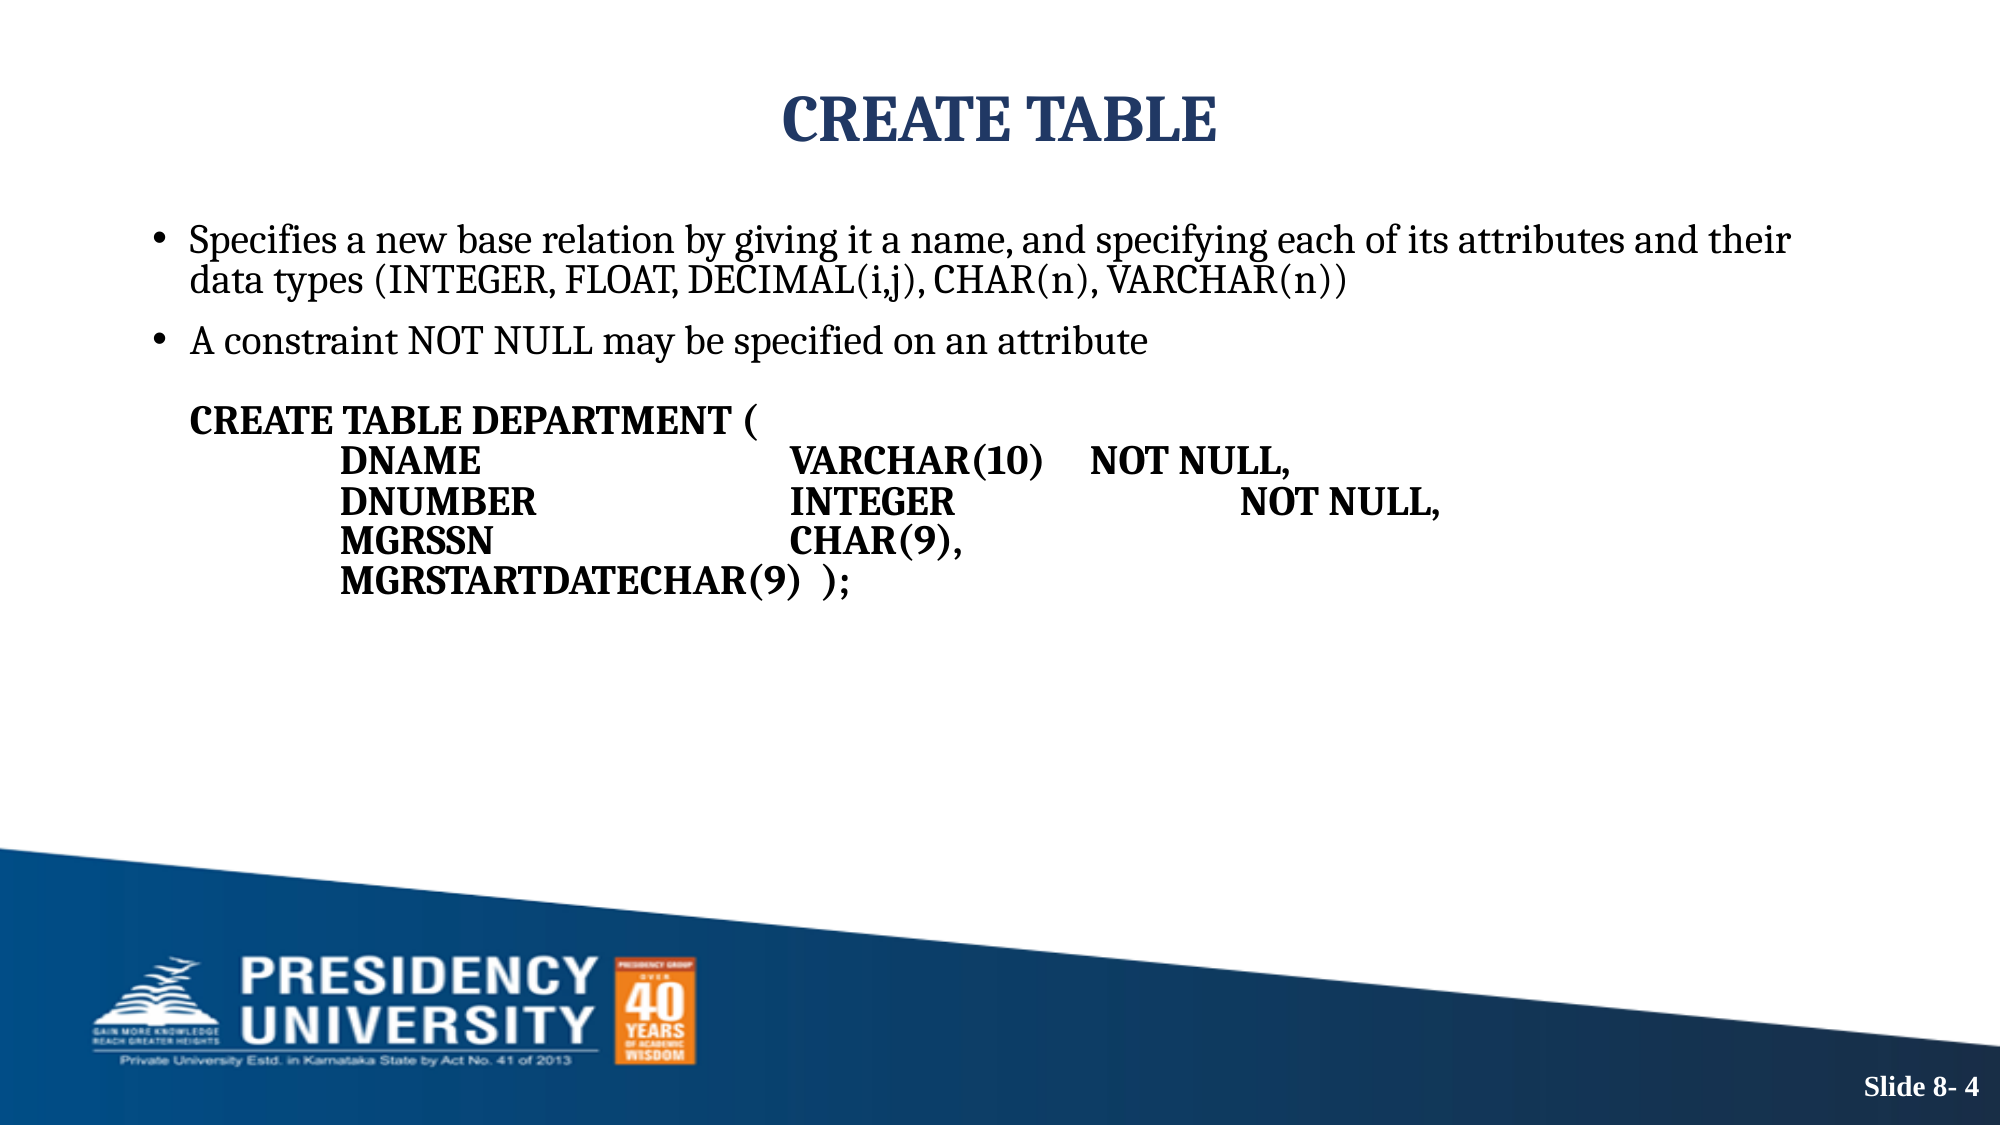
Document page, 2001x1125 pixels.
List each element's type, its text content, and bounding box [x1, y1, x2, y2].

slide_number Slide 8- 4 [1544, 1054, 1995, 1115]
title CREATE TABLE [137, 51, 1863, 188]
picture [0, 845, 2000, 1125]
list Specifies a new base relation by giving it a name, and specifying each of its attributes and their data types (INTEGER, FLOAT, DECIMAL(i,j), CHAR(n), VARCHAR(n)) A constraint NOT NULL may be specified on an attribute CREATE TABLE DEPARTMENT ( DNAME VARCHAR(10) NOT NULL, DNUMBER INTEGER NOT NULL, MGRSSN CHAR(9), MGRSTARTDATE CHAR(9) ); [137, 214, 1863, 851]
